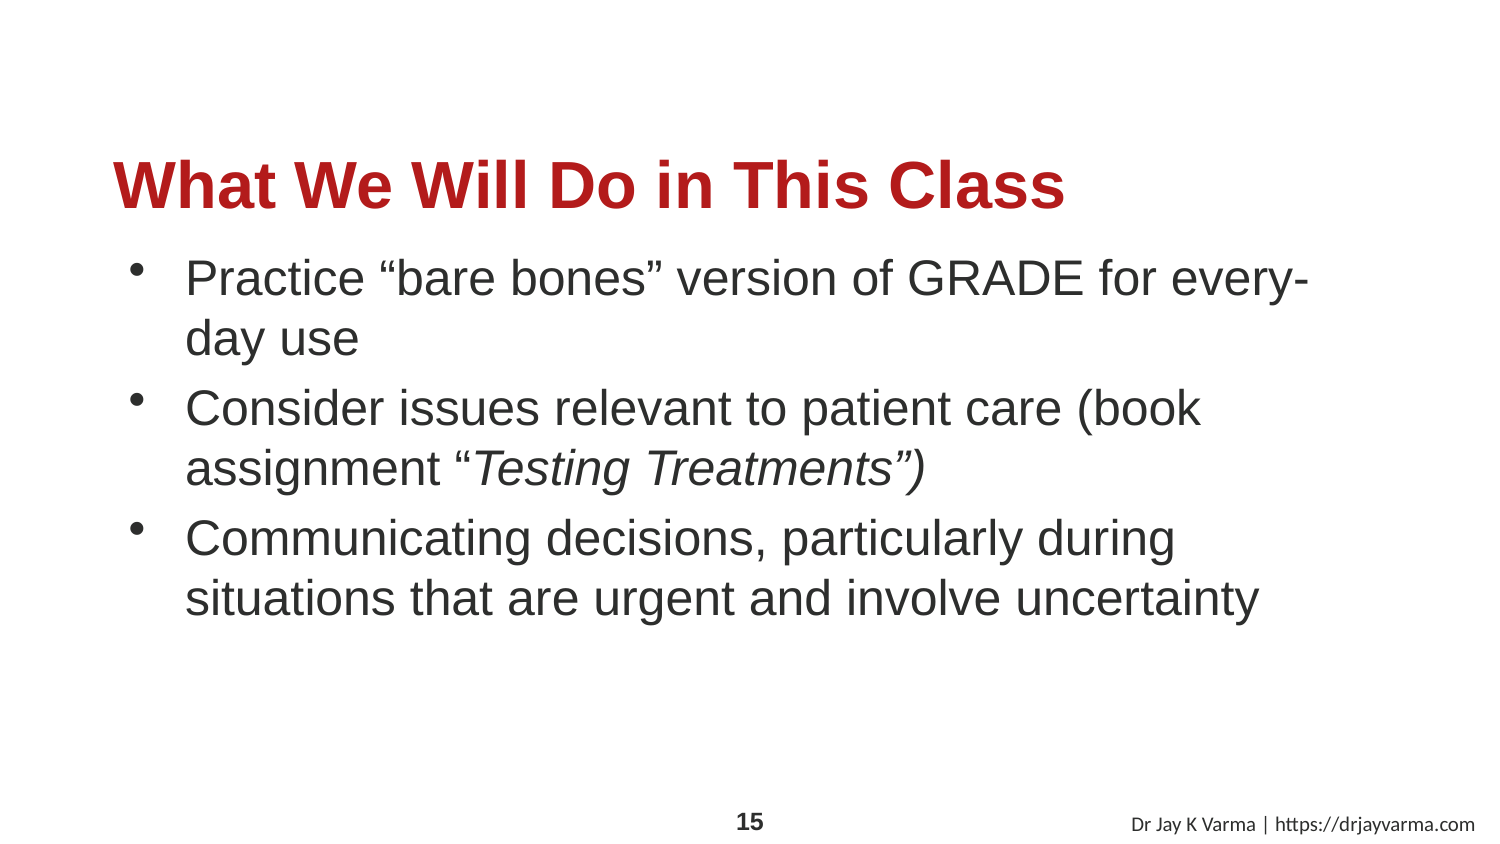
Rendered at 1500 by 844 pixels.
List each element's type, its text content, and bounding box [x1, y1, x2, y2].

list Practice “bare bones” version of GRADE for every-day use Consider issues relevant to patient care (book assignment “Testing Treatments”) Communicating decisions, particularly during situations that are urgent and involve uncertainty [113, 237, 1369, 784]
title What We Will Do in This Class [113, 141, 1398, 231]
text_box Dr Jay K Varma | https://drjayvarma.com [1116, 803, 1500, 844]
